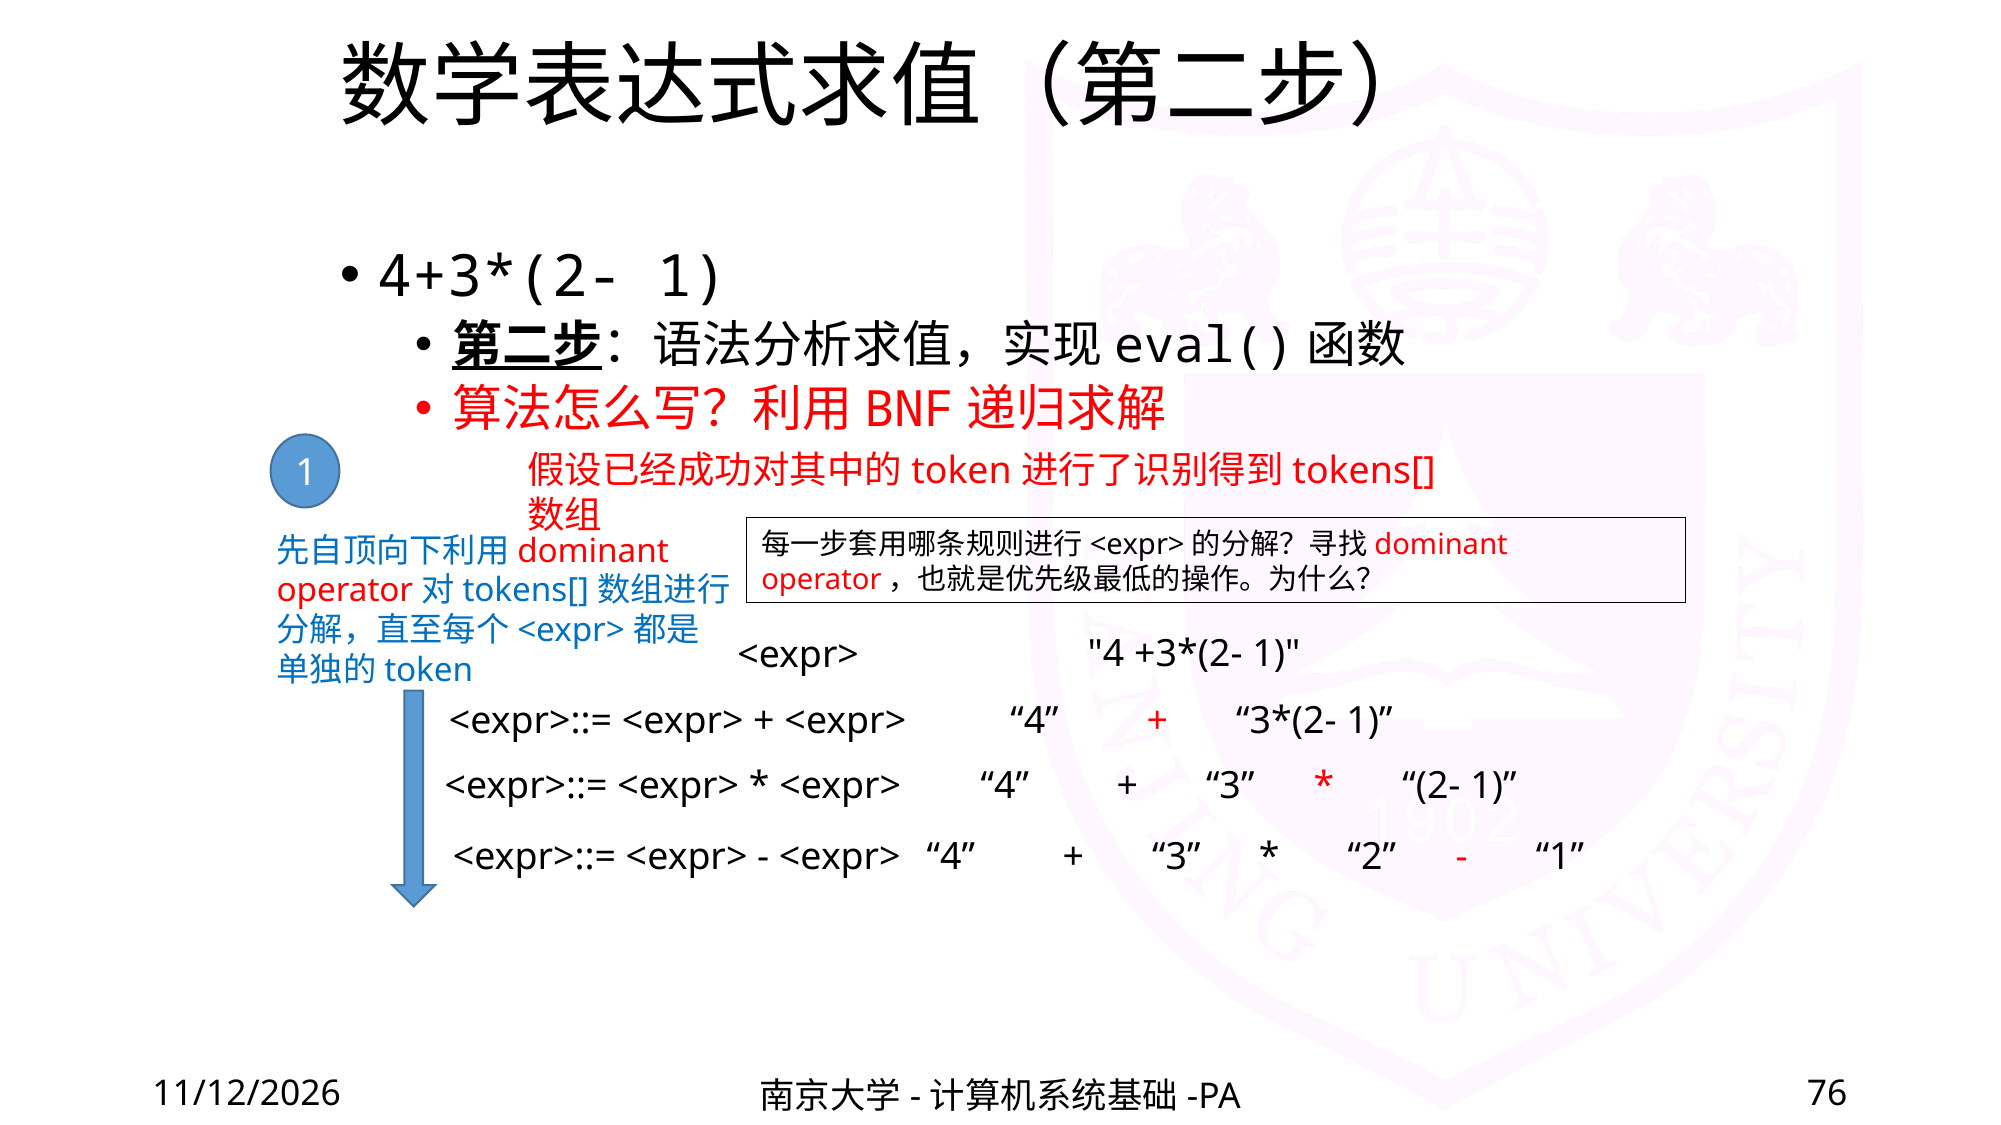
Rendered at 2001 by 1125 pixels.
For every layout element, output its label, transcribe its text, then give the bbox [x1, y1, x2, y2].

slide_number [137, 1064, 588, 1125]
text_box <expr> [747, 622, 884, 683]
text_box 假设已经成功对其中的token进行了识别得到tokens[]数组 [512, 439, 1494, 521]
slide_number 76 [1412, 1064, 1863, 1125]
title 数学表达式求值（第二步） [324, 0, 1675, 183]
text_box <expr>::= <expr> + <expr> [434, 688, 932, 749]
text_box “4” + “3*(2- 1)” [932, 688, 1562, 749]
list 4+3*(2- 1) 第二步：语法分析求值，实现eval()函数 算法怎么写？利用BNF递归求解 [324, 238, 1709, 595]
text_box 1 [269, 433, 341, 509]
text_box [389, 696, 438, 908]
text_box <expr>::= <expr> - <expr> [438, 824, 926, 885]
text_box <expr>::= <expr> * <expr> [429, 753, 926, 813]
footer 南京大学-计算机系统基础-PA [662, 1064, 1338, 1125]
text_box “4” + “3” * “(2- 1)” [926, 753, 1610, 813]
text_box 每一步套用哪条规则进行<expr>的分解？寻找dominant operator，也就是优先级最低的操作。为什么？ [746, 517, 1686, 603]
text_box 先自顶向下利用dominant operator对tokens[]数组进行分解，直至每个<expr>都是单独的token [261, 521, 747, 696]
text_box “4” + “3” * “2” - “1” [926, 824, 1682, 885]
text_box "4 +3*(2- 1)" [979, 621, 1409, 682]
